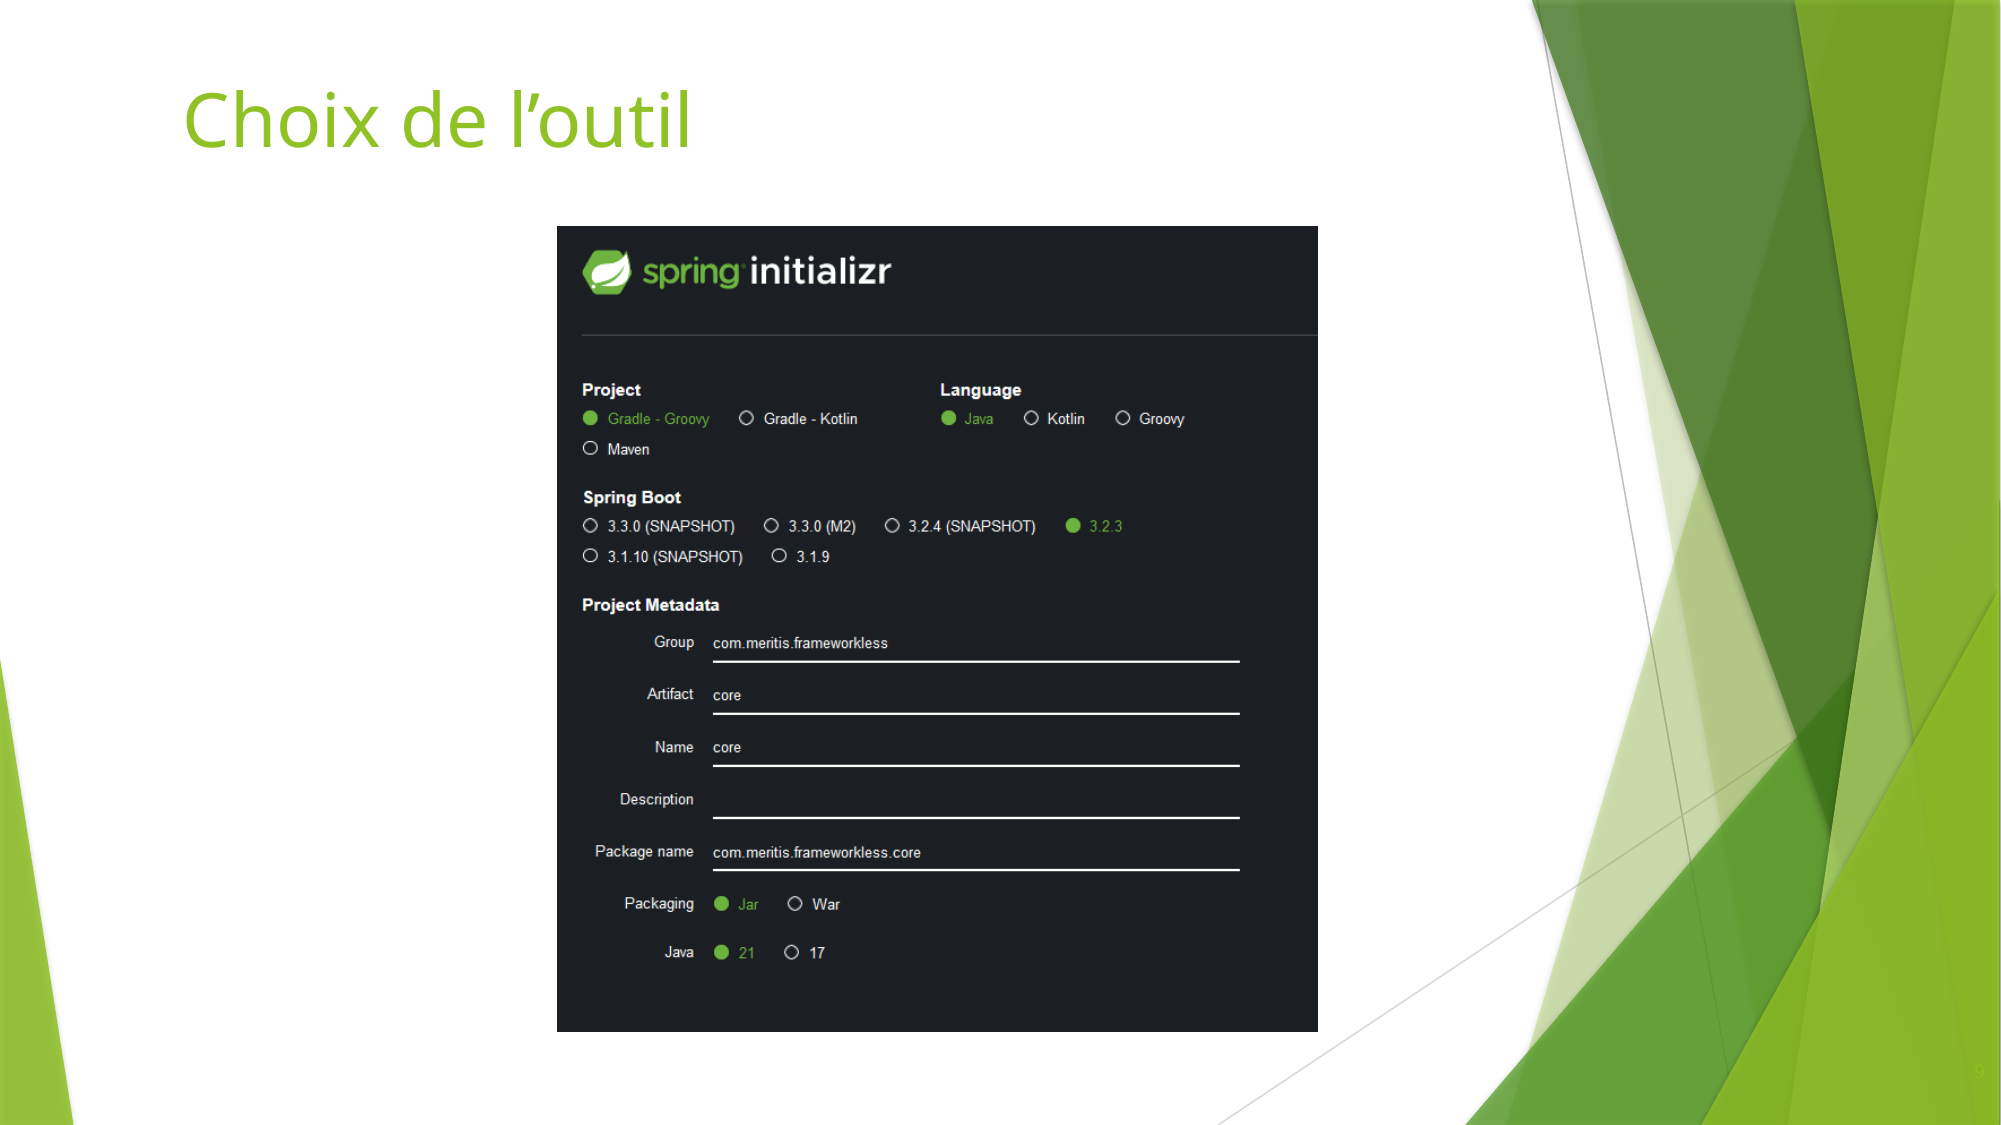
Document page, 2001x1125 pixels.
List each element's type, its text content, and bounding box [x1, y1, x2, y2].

picture [557, 226, 1319, 1032]
list Choix de l’outil [167, 64, 1830, 180]
slide_number 9 [1550, 1042, 2000, 1103]
